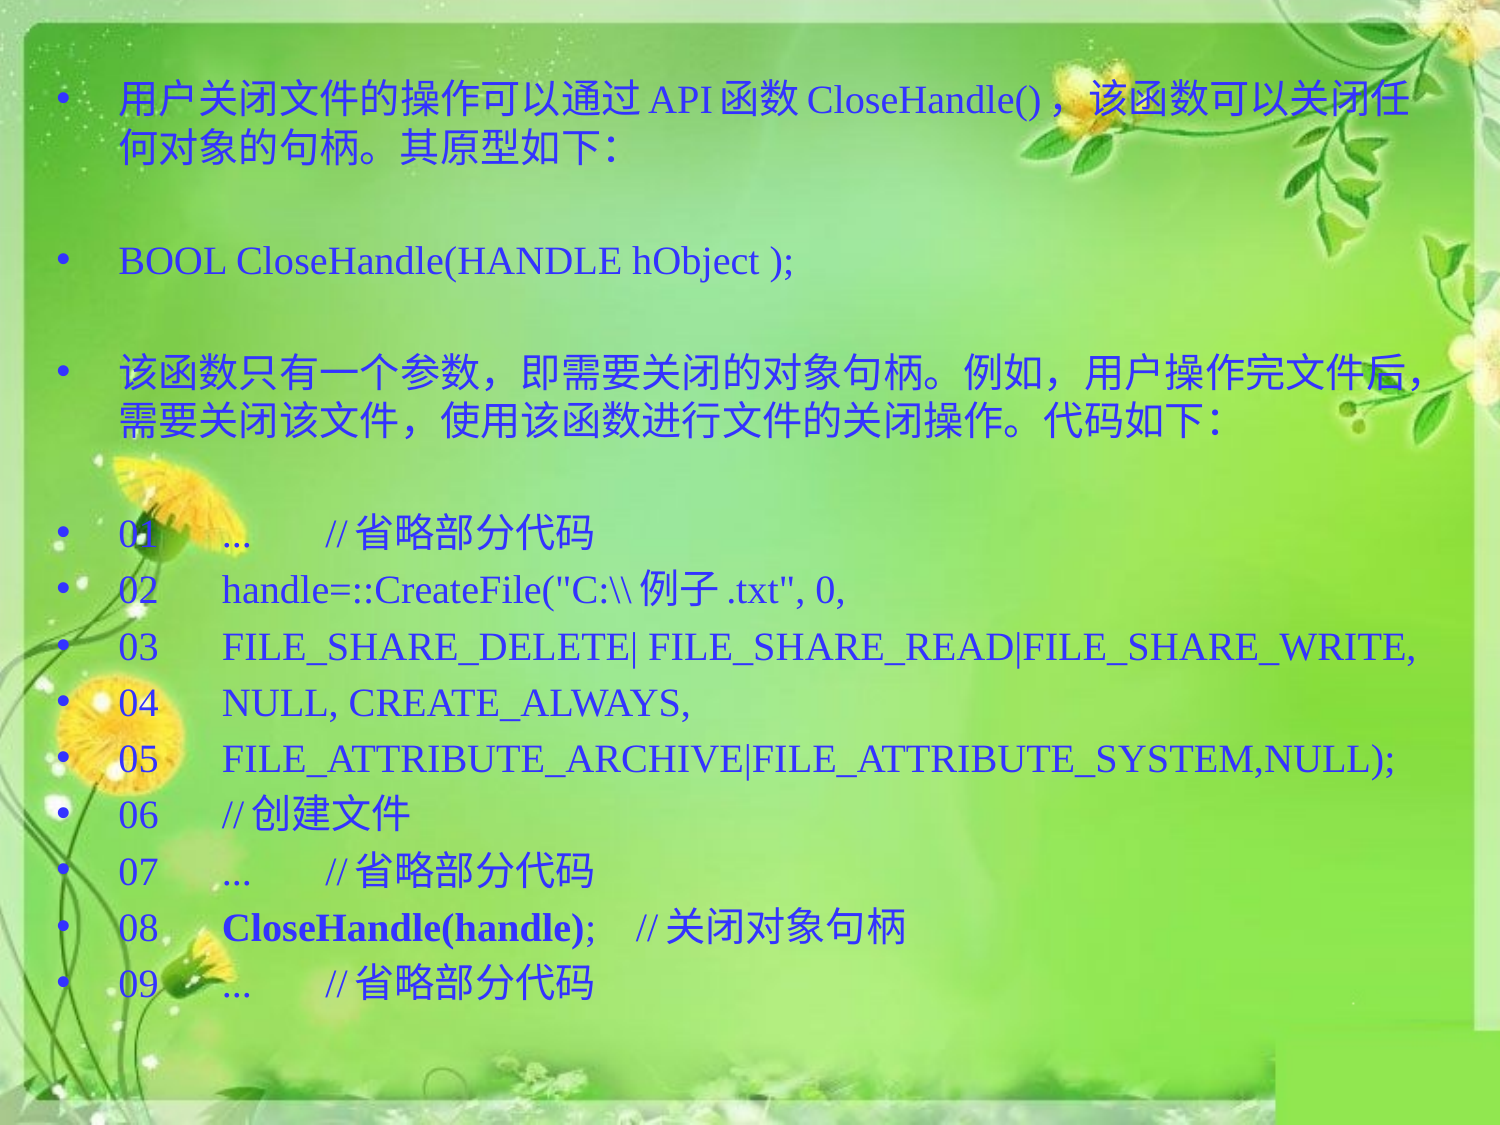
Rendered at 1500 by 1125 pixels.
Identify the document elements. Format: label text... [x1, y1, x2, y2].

picture [0, 0, 1500, 1125]
list 用户关闭文件的操作可以通过API函数CloseHandle()，该函数可以关闭任何对象的句柄。其原型如下： BOOL CloseHandle(HANDLE hObject ); 该函数只有一个参数，即需要关闭的对象句柄。例如，用户操作完文件后，需要关闭该文件，使用该函数进行文件的关闭操作。代码如下： 01 ... //省略部分代码 02 handle=::CreateFile("C:\\例子.txt", 0, 03 FILE_SHARE_DELETE| FILE_SHARE_READ|FILE_SHARE_WRITE, 04 NULL, CREATE_ALWAYS, 05 FILE_ATTRIBUTE_ARCHIVE|FILE_ATTRIBUTE_SYSTEM,NULL); 06 //创建文件 07 ... //省略部分代码 08 CloseHandle(handle); //关闭对象句柄 09 ... //省略部分代码 [41, 66, 1449, 1071]
